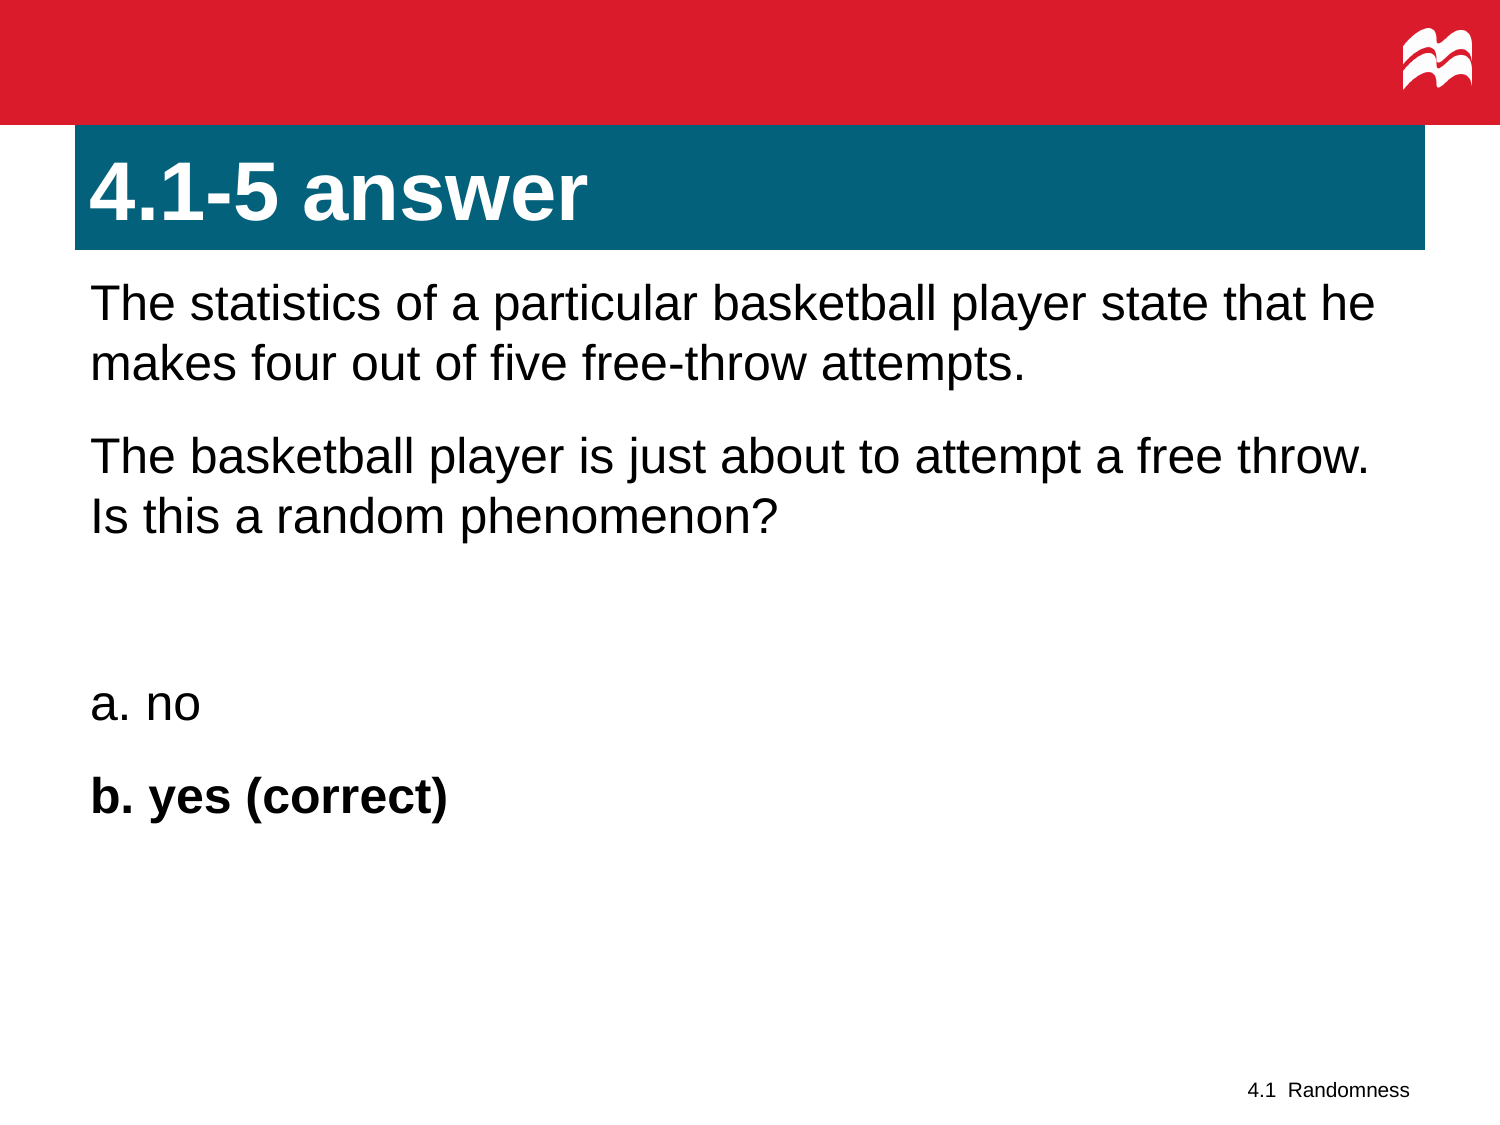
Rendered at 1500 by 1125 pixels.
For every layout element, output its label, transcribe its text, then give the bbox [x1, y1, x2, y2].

picture [1403, 28, 1472, 90]
title 4.1-5 answer [75, 125, 1425, 250]
list The statistics of a particular basketball player state that he makes four out of five free-throw attempts. The basketball player is just about to attempt a free throw. Is this a random phenomenon? a. no b. yes (correct) [75, 262, 1425, 1100]
footer 4.1 Randomness [1039, 1074, 1425, 1110]
